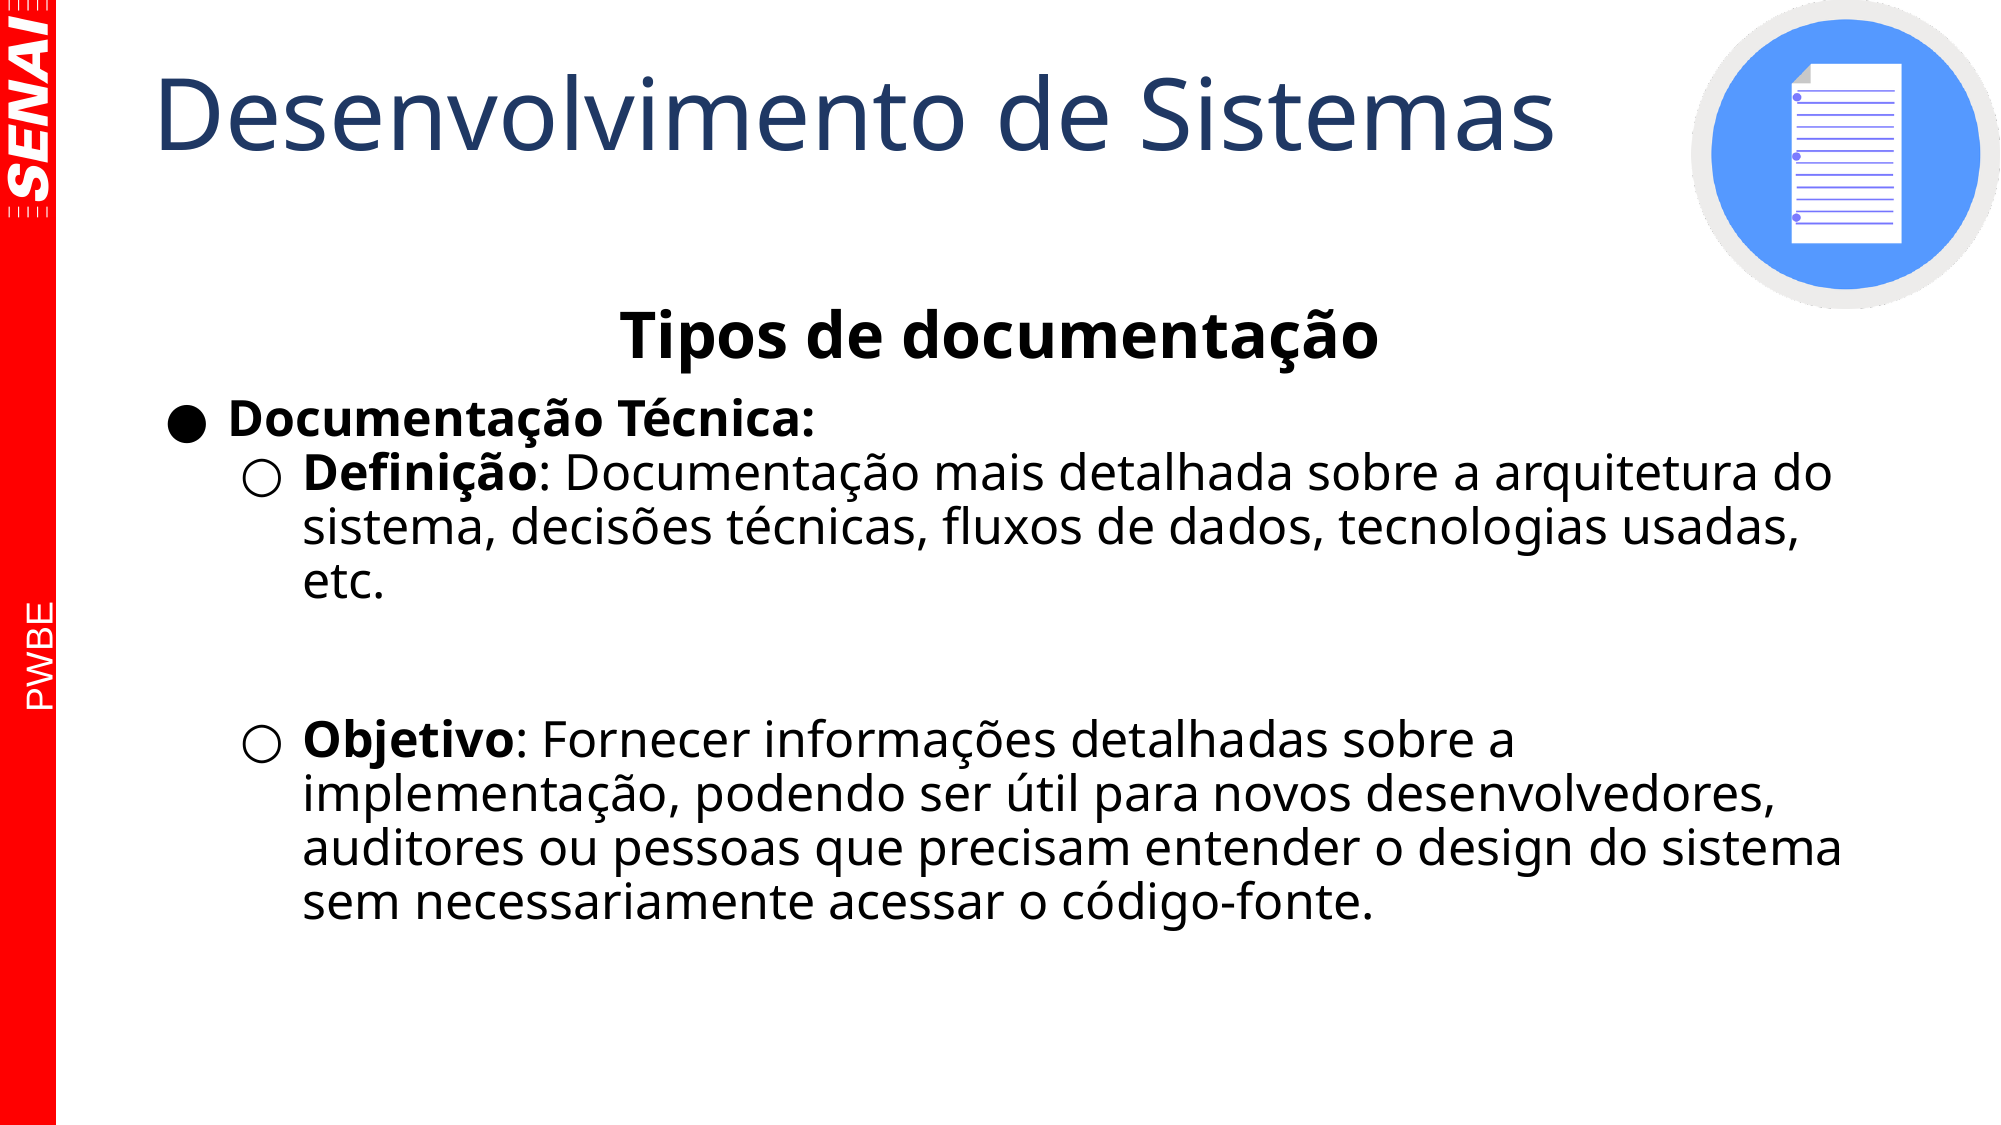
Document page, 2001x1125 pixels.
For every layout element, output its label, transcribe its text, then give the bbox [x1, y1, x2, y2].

title Desenvolvimento de Sistemas [137, 56, 1686, 184]
text_box PWBE [0, 545, 52, 728]
picture [0, 0, 56, 217]
list Tipos de documentação Documentação Técnica: Definição: Documentação mais detalhada sobre a arquitetura do sistema, decisões técnicas, fluxos de dados, tecnologias usadas, etc. Objetivo: Fornecer informações detalhadas sobre a implementação, podendo ser útil para novos desenvolvedores, auditores ou pessoas que precisam entender o design do sistema sem necessariamente acessar o código-fonte. [137, 295, 1863, 1125]
picture [1691, 0, 2000, 309]
